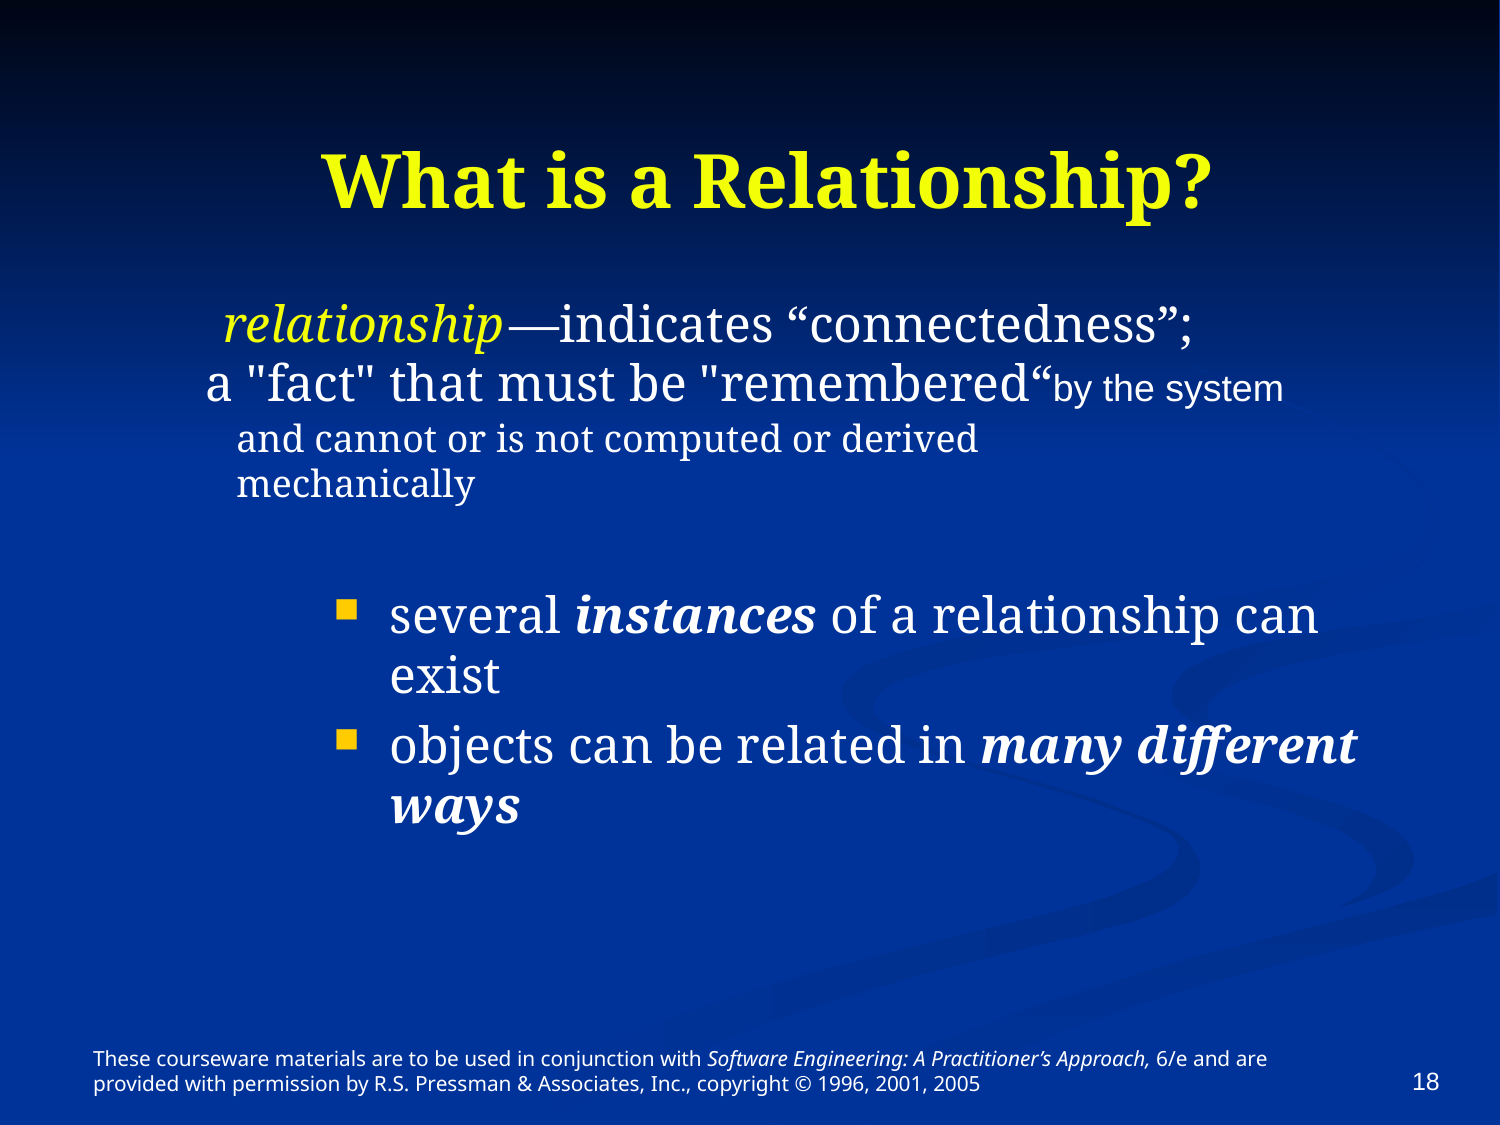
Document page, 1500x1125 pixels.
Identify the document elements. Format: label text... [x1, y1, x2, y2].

text_box —indicates “connectedness”; [494, 285, 1222, 344]
footer These courseware materials are to be used in conjunction with Software Engineering: A Practitioner’s Approach, 6/e and are provided with permission by R.S. Pressman & Associates, Inc., copyright © 1996, 2001, 2005 [78, 1025, 1342, 1103]
title What is a Relationship? [237, 73, 1300, 285]
slide_number 18 [1351, 1025, 1456, 1103]
text_box relationship [208, 285, 494, 344]
text_box and cannot or is not computed or derived mechanically [221, 408, 1240, 513]
list several instances of a relationship can exist objects can be related in many different ways [318, 576, 1384, 1032]
text_box a "fact" that must be "remembered“by the system [190, 344, 1312, 419]
